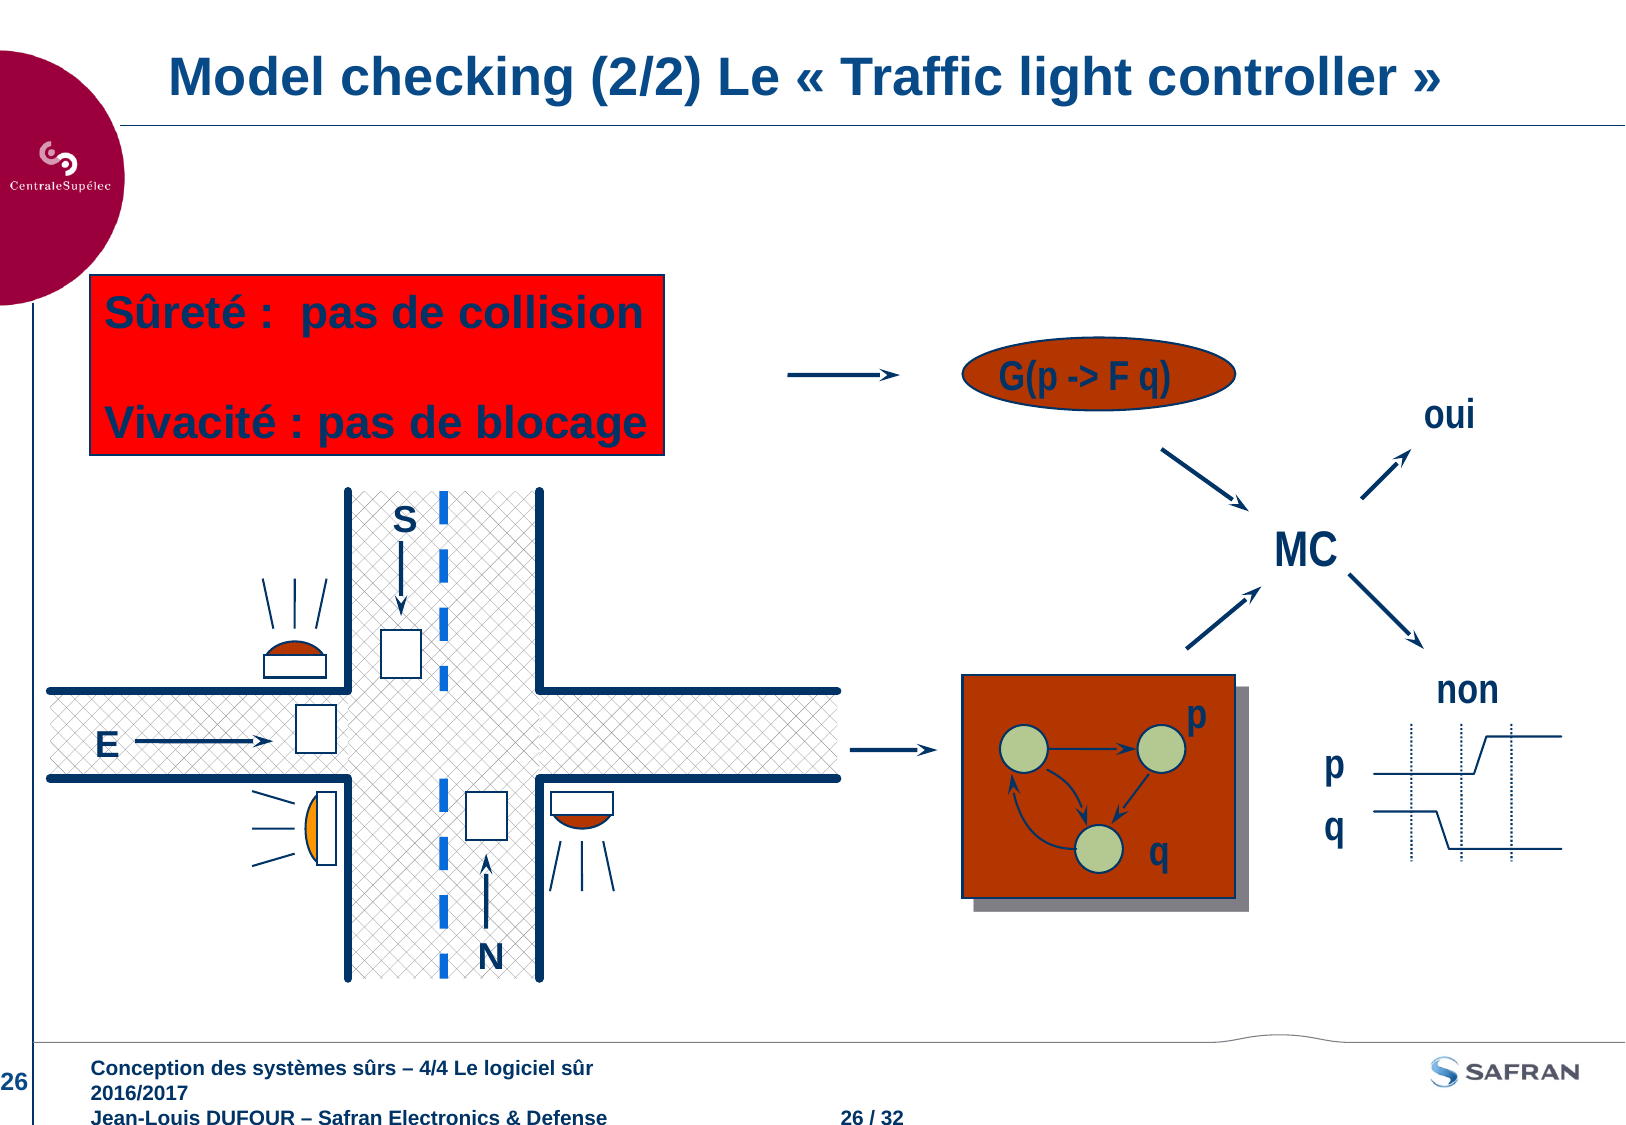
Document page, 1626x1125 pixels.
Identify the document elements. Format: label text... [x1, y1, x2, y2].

picture [0, 1, 145, 327]
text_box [962, 337, 1562, 898]
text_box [49, 487, 838, 986]
title Model checking (2/2) Le « Traffic light controller » [153, 9, 1565, 138]
picture [1379, 1046, 1616, 1118]
text_box [916, 743, 938, 757]
text_box [879, 368, 901, 382]
text_box Sûreté : pas de collision Vivacité : pas de blocage [89, 275, 664, 455]
